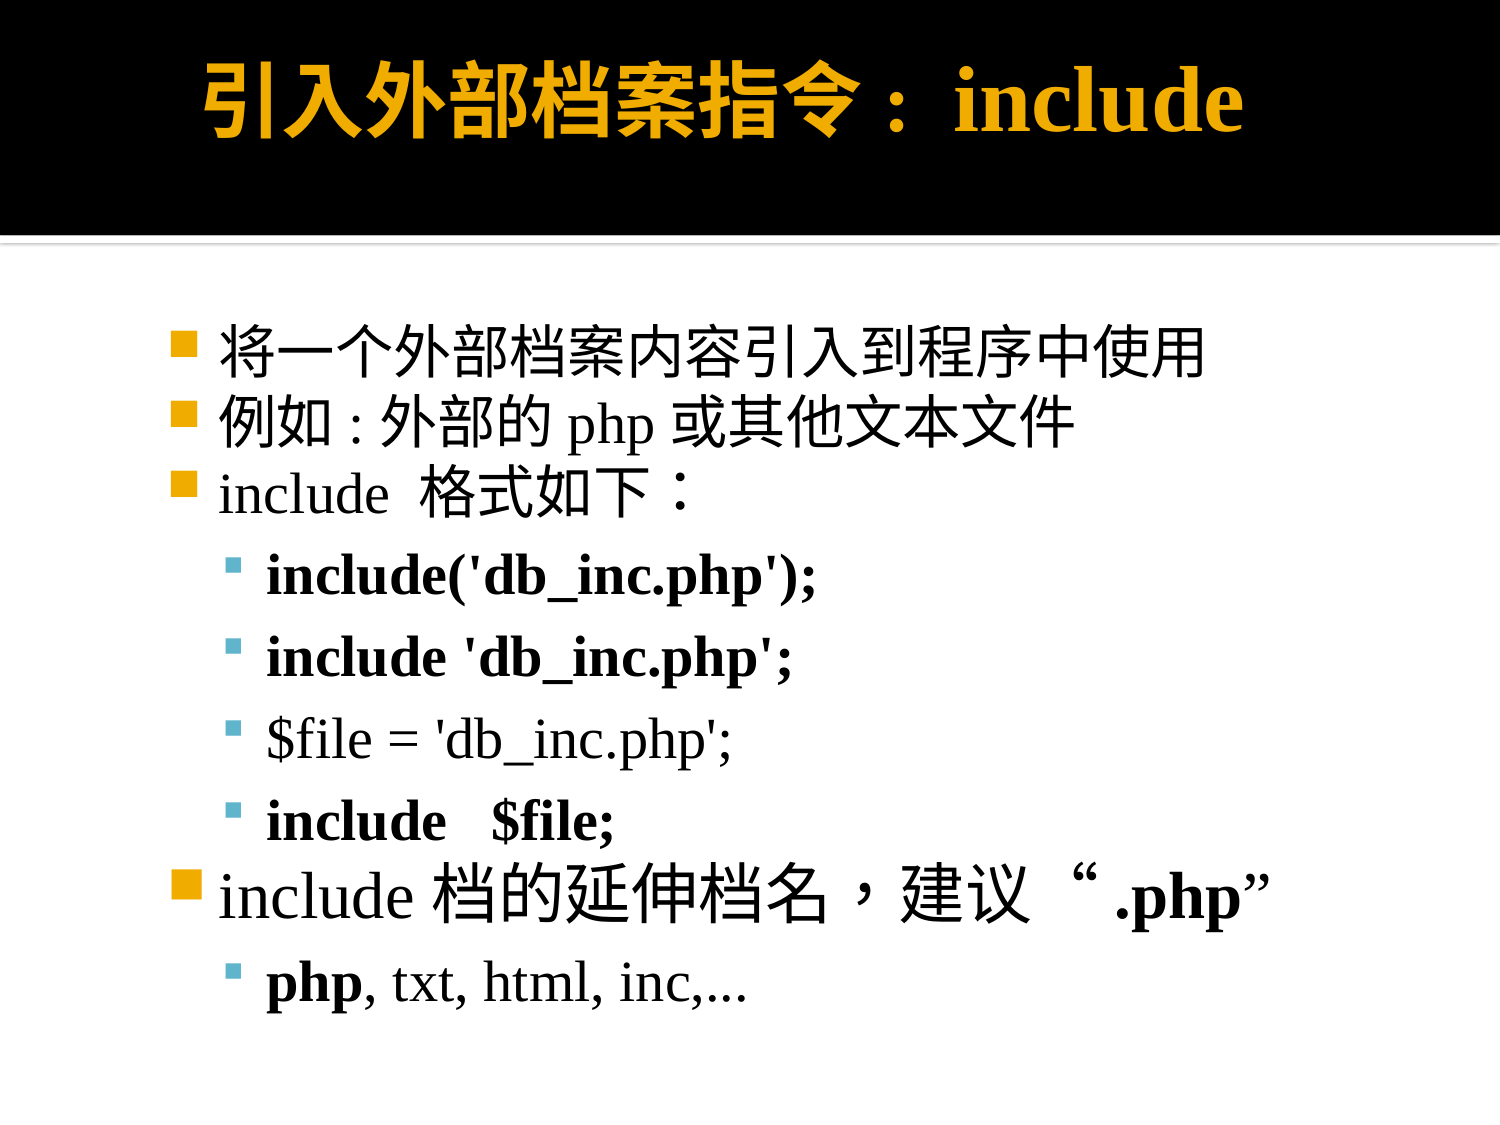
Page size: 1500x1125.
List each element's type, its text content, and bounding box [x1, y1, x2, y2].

title 引入外部档案指令: include [183, 0, 1414, 188]
list 将一个外部档案内容引入到程序中使用 例如:外部的php或其他文本文件 include 格式如下： include('db_inc.php'); include 'db_inc.php'; $file = 'db_inc.php'; include $file; include档的延伸档名，建议“.php” php, txt, html, inc,... [137, 299, 1368, 1088]
